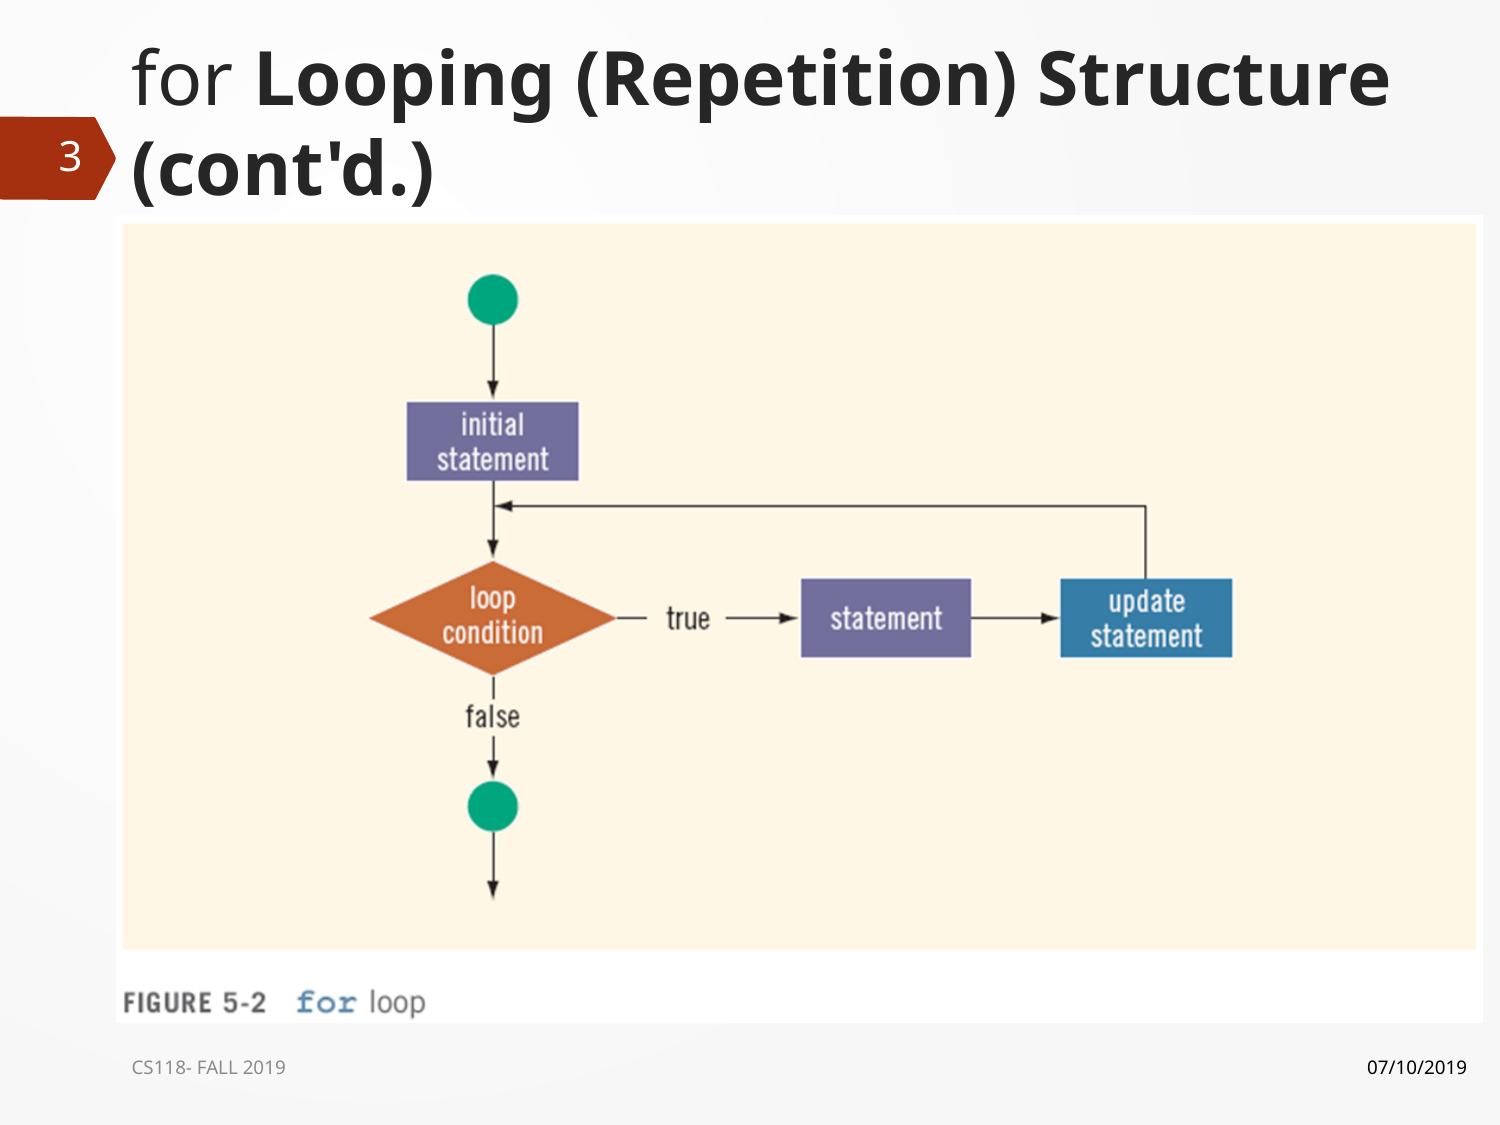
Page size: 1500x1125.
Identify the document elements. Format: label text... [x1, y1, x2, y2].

title for Looping (Repetition) Structure (cont'd.) [116, 23, 1483, 158]
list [116, 214, 1483, 1023]
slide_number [1260, 1037, 1483, 1098]
slide_number 3 [1, 128, 98, 189]
footer CS118- FALL 2019 [116, 1037, 1139, 1098]
